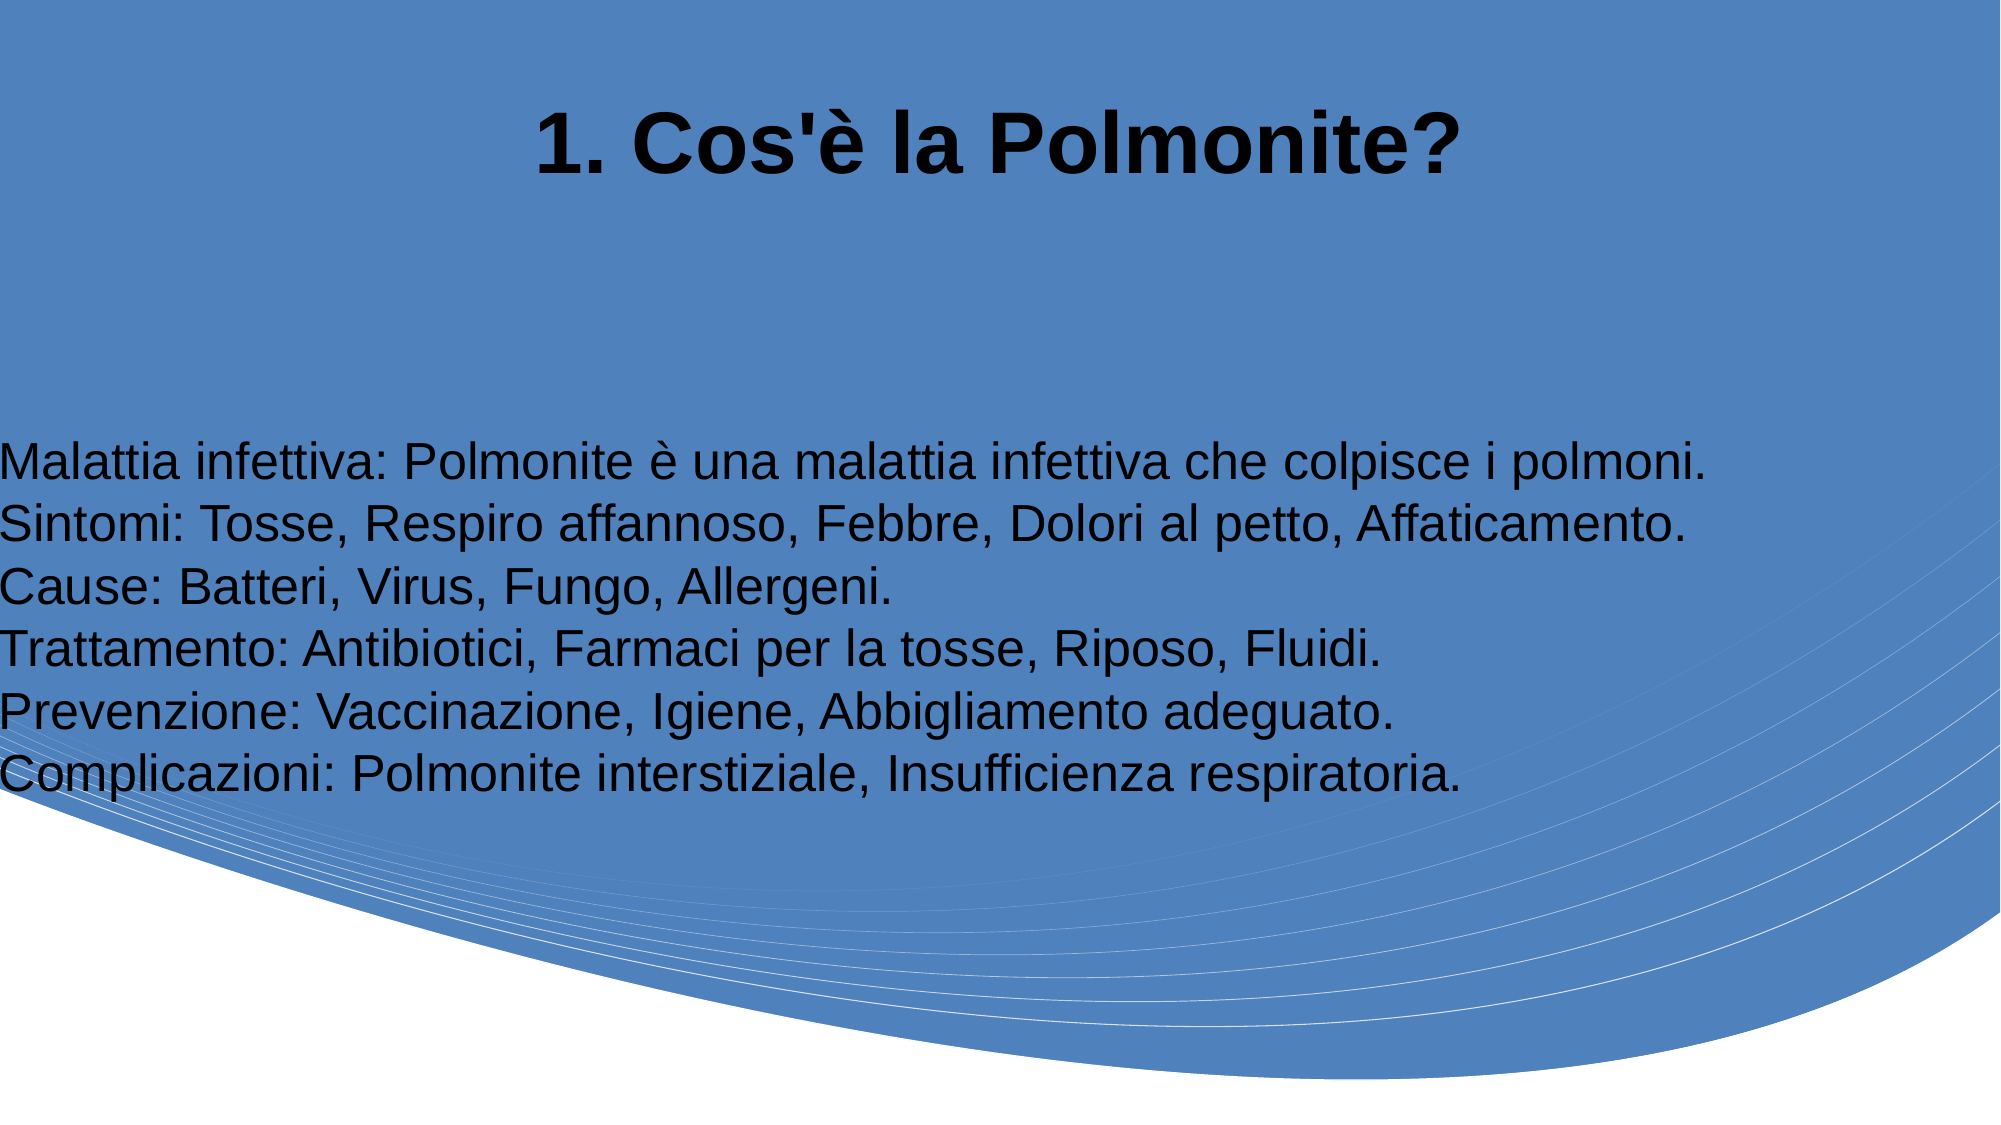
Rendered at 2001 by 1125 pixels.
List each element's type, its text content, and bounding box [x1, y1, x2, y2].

text_box 1. Malattia infettiva: Polmonite è una malattia infettiva che colpisce i polmoni. 2. Sintomi: Tosse, Respiro affannoso, Febbre, Dolori al petto, Affaticamento. 3. Cause: Batteri, Virus, Fungo, Allergeni. 4. Trattamento: Antibiotici, Farmaci per la tosse, Riposo, Fluidi. 5. Prevenzione: Vaccinazione, Igiene, Abbigliamento adeguato. 6. Complicazioni: Polmonite interstiziale, Insufficienza respiratoria. [0, 374, 1725, 810]
title 1. Cos'è la Polmonite? [99, 45, 1900, 233]
